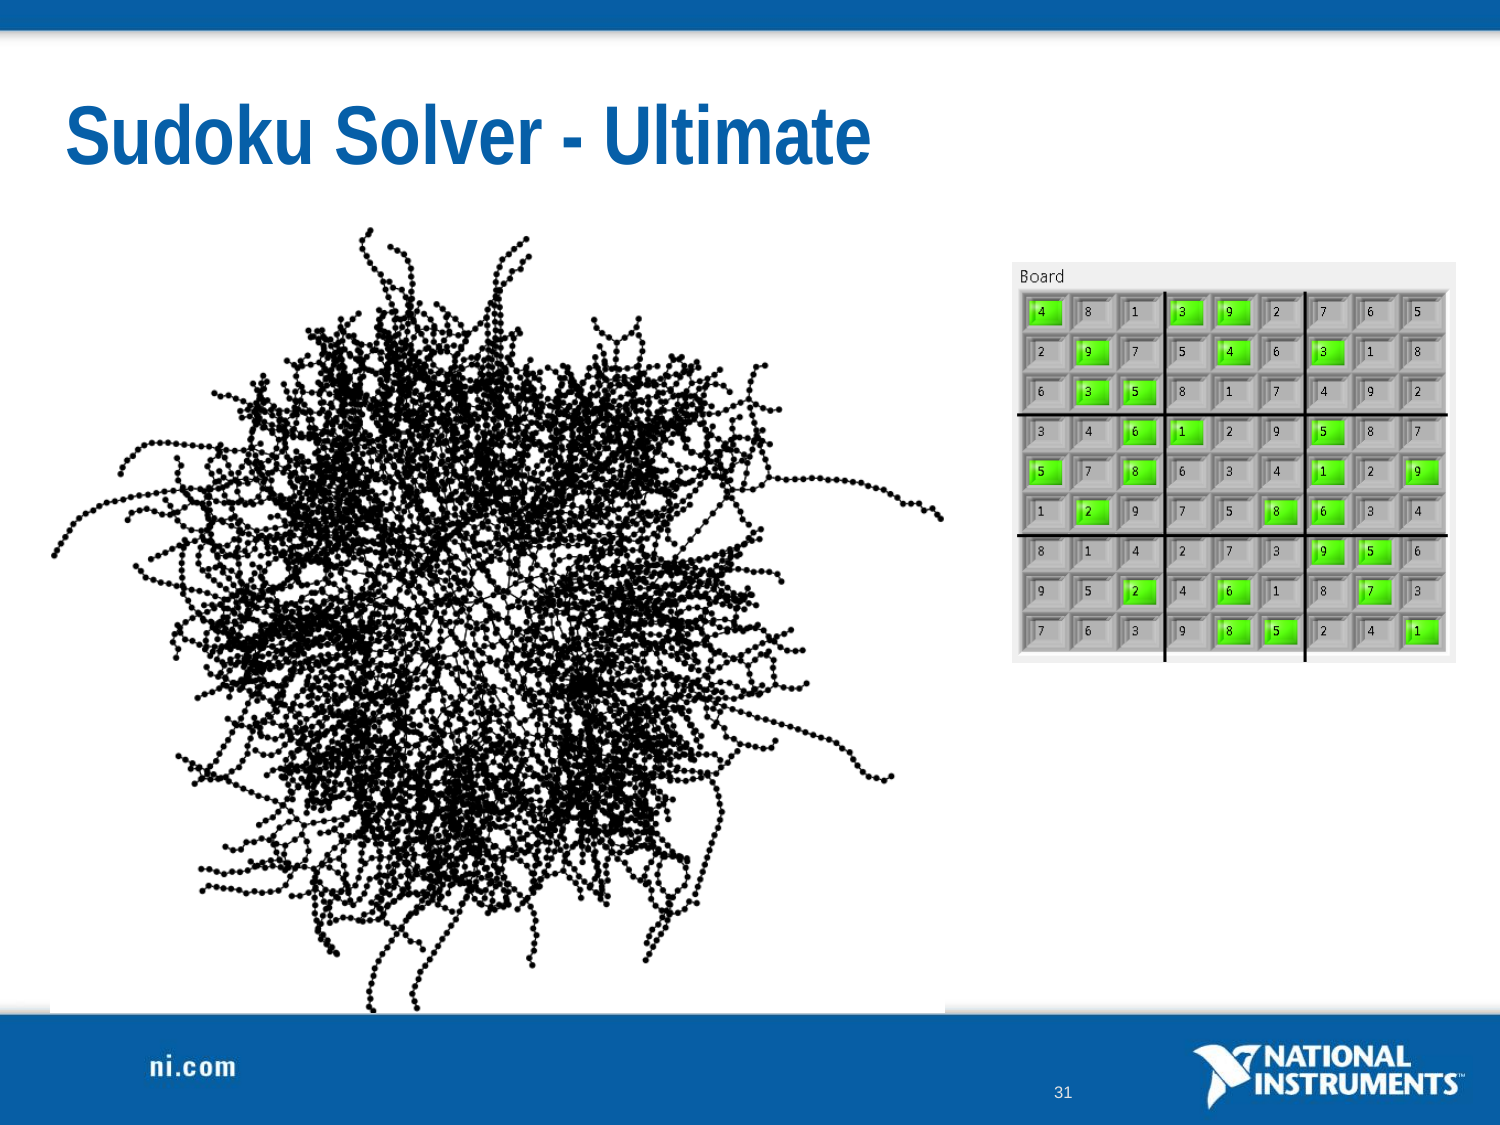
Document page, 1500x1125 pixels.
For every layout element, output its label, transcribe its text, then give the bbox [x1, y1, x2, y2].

picture [0, 0, 1500, 1125]
title Sudoku Solver - Ultimate [49, 37, 1438, 226]
